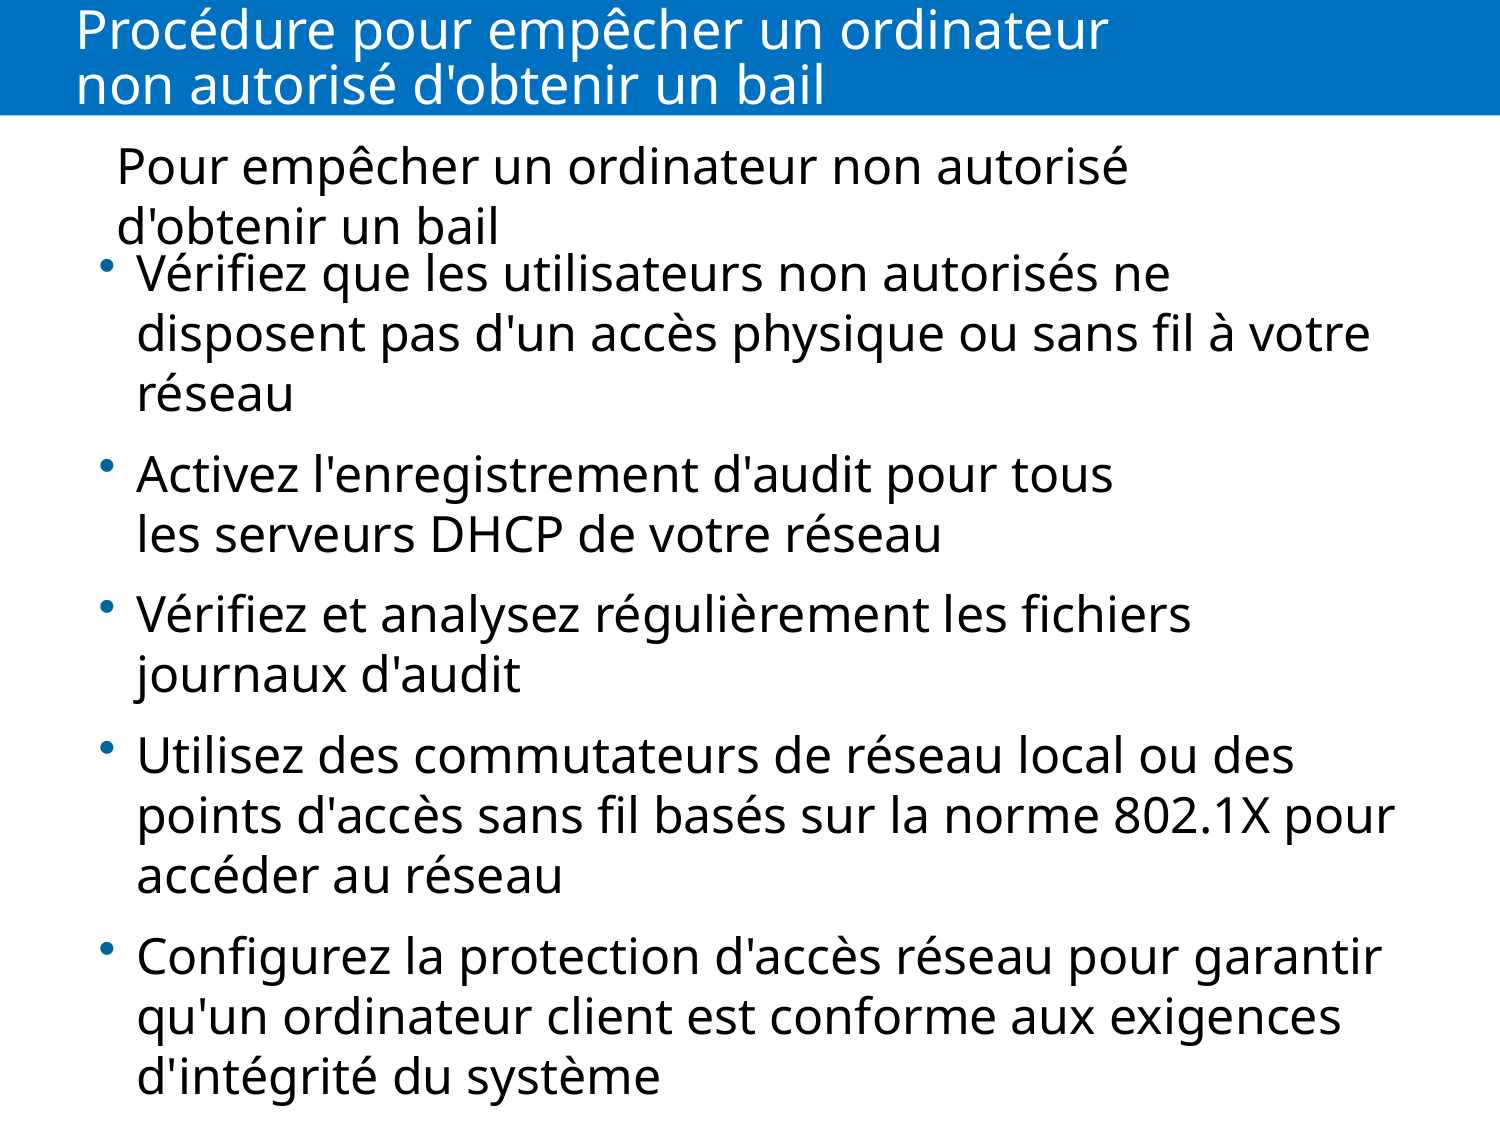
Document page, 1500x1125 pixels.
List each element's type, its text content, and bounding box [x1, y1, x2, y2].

text_box Vérifiez que les utilisateurs non autorisés ne disposent pas d'un accès physique ou sans fil à votre réseau Activez l'enregistrement d'audit pour tous les serveurs DHCP de votre réseau Vérifiez et analysez régulièrement les fichiers journaux d'audit Utilisez des commutateurs de réseau local ou des points d'accès sans fil basés sur la norme 802.1X pour accéder au réseau Configurez la protection d'accès réseau pour garantir qu'un ordinateur client est conforme aux exigences d'intégrité du système [74, 283, 1438, 1063]
text_box [208, 456, 1290, 578]
text_box Pour empêcher un ordinateur non autorisé d'obtenir un bail [99, 125, 1338, 291]
title Procédure pour empêcher un ordinateur non autorisé d'obtenir un bail [75, 0, 1351, 122]
